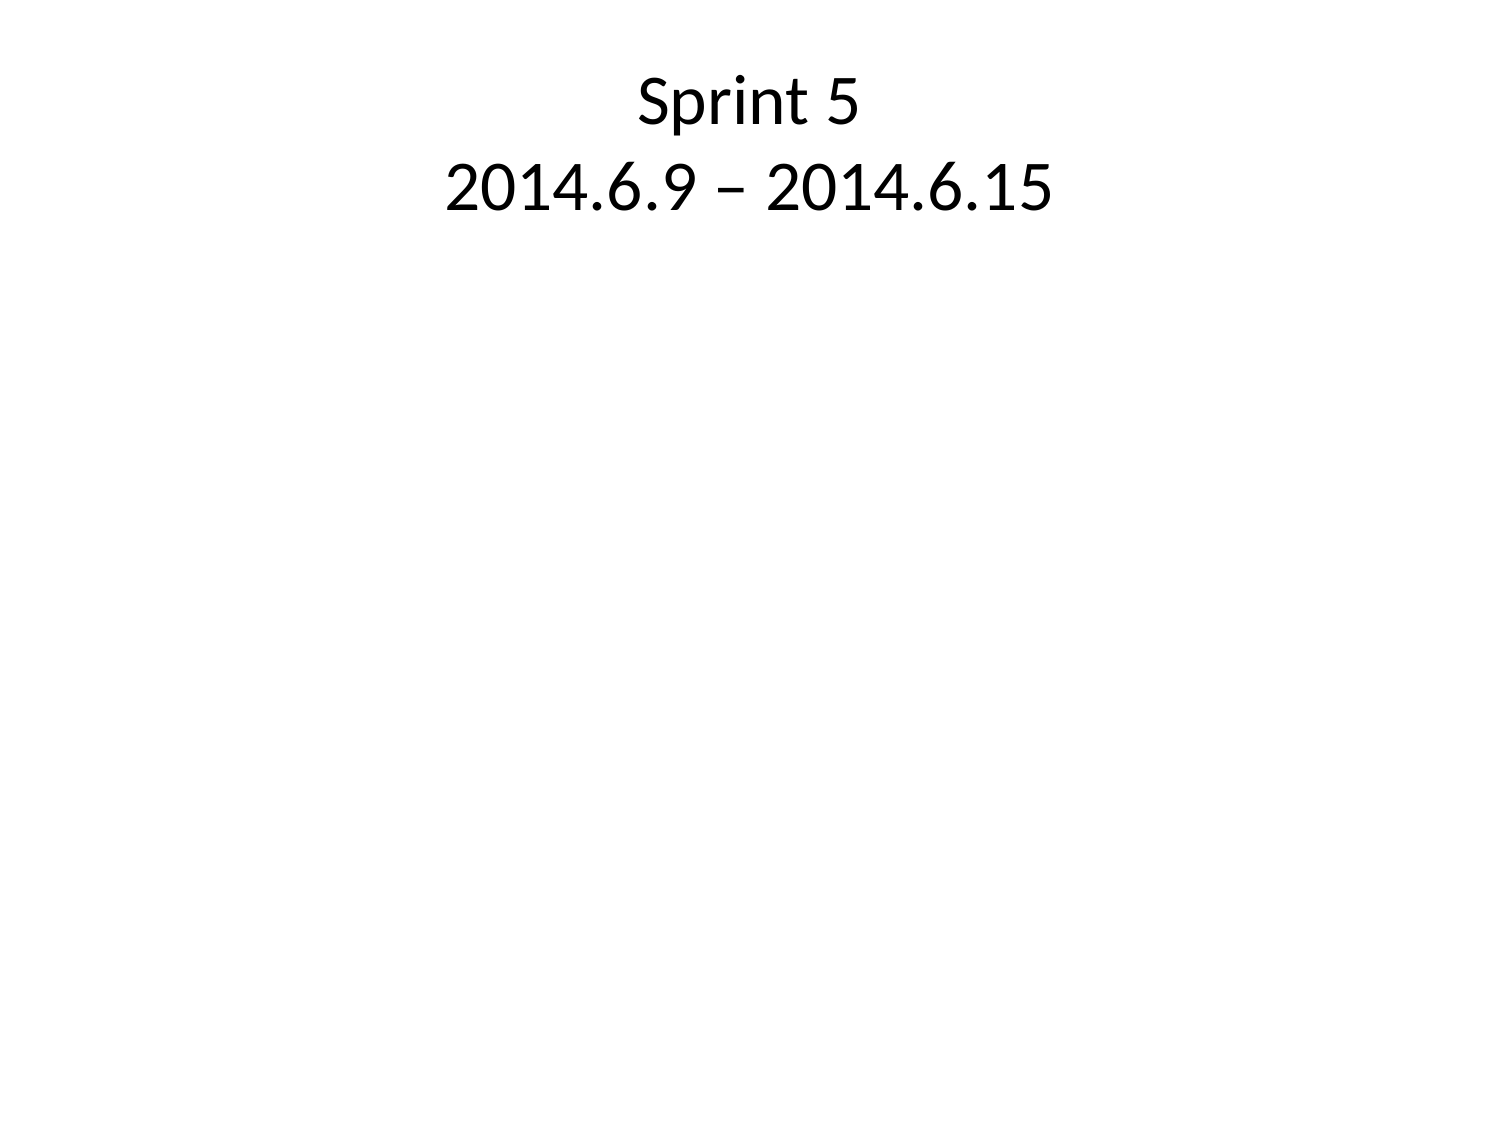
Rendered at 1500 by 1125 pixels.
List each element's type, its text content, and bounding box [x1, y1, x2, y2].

title Sprint 5 2014.6.9 – 2014.6.15 [75, 45, 1425, 233]
